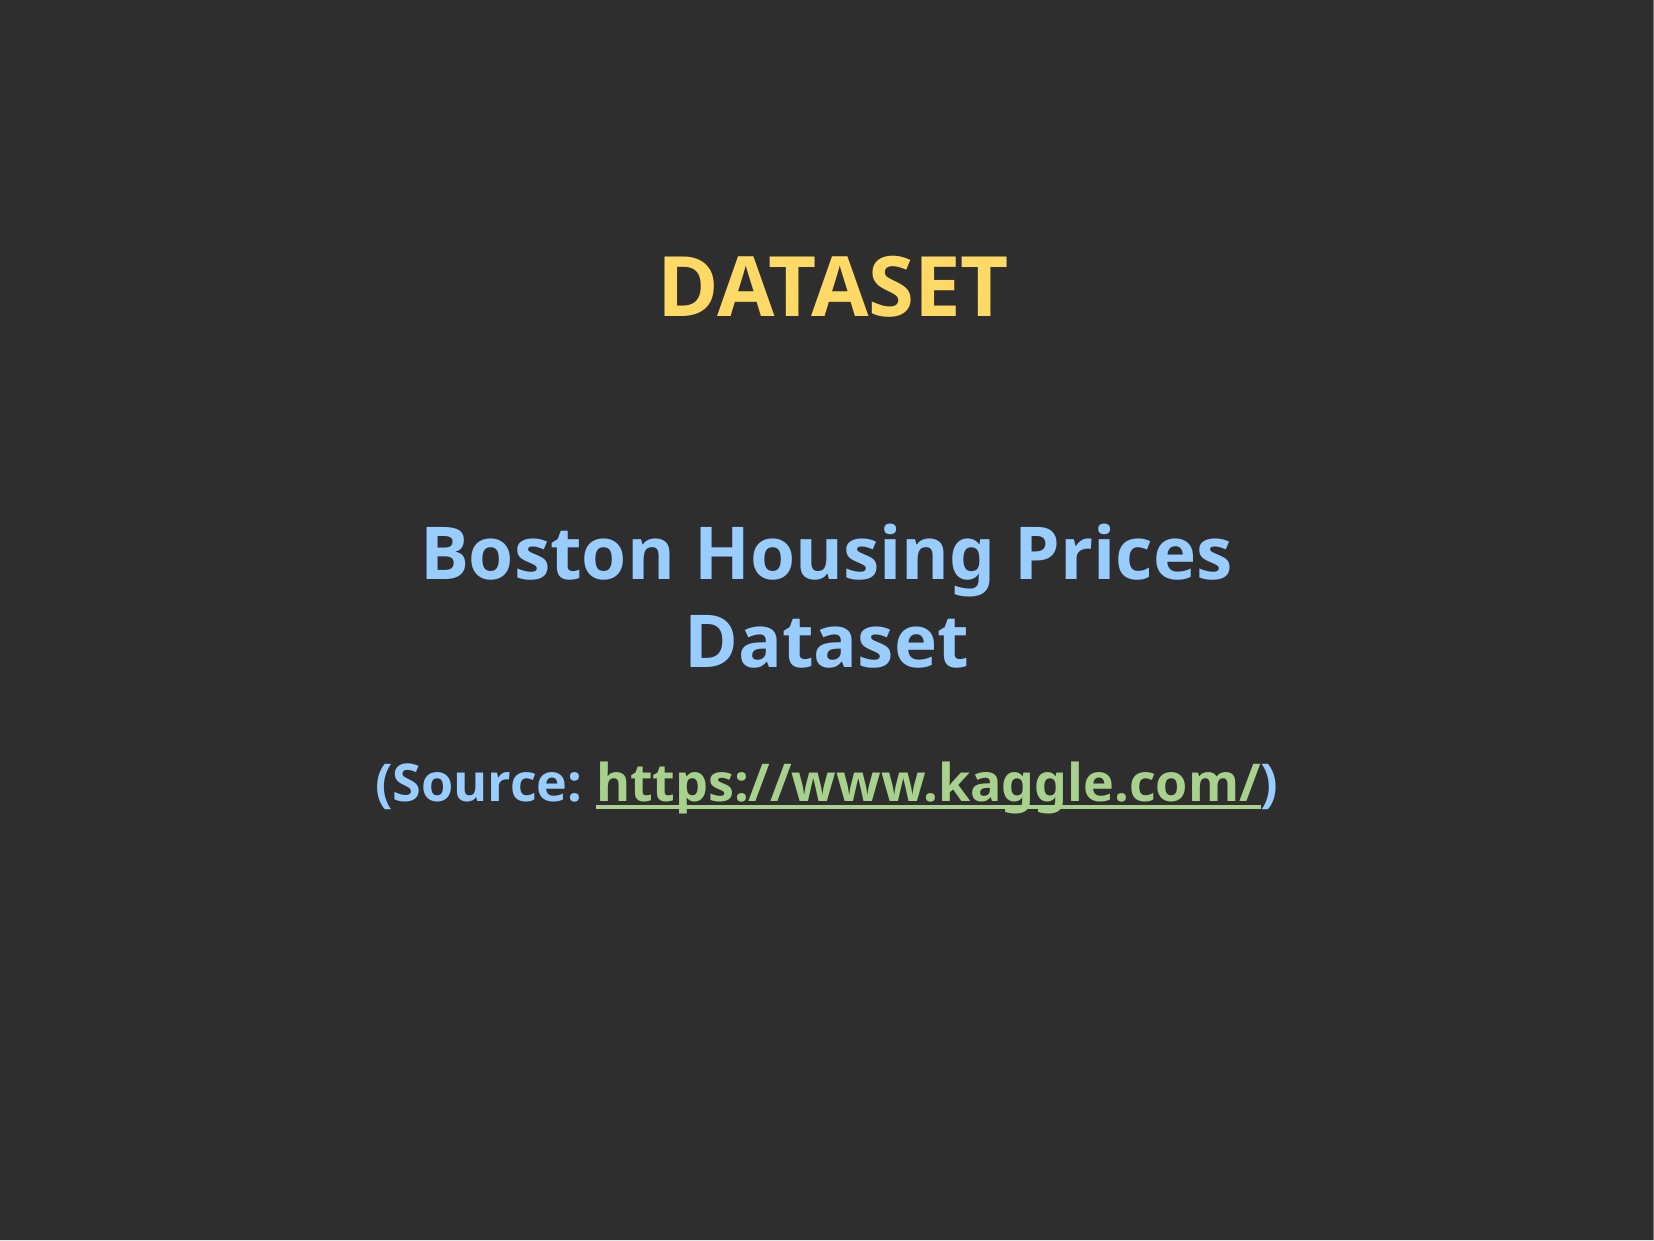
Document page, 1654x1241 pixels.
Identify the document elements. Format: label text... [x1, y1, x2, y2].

text_box Boston Housing Prices Dataset (Source: https://www.kaggle.com/) [324, 499, 1330, 820]
text_box DATASET [337, 225, 1330, 341]
